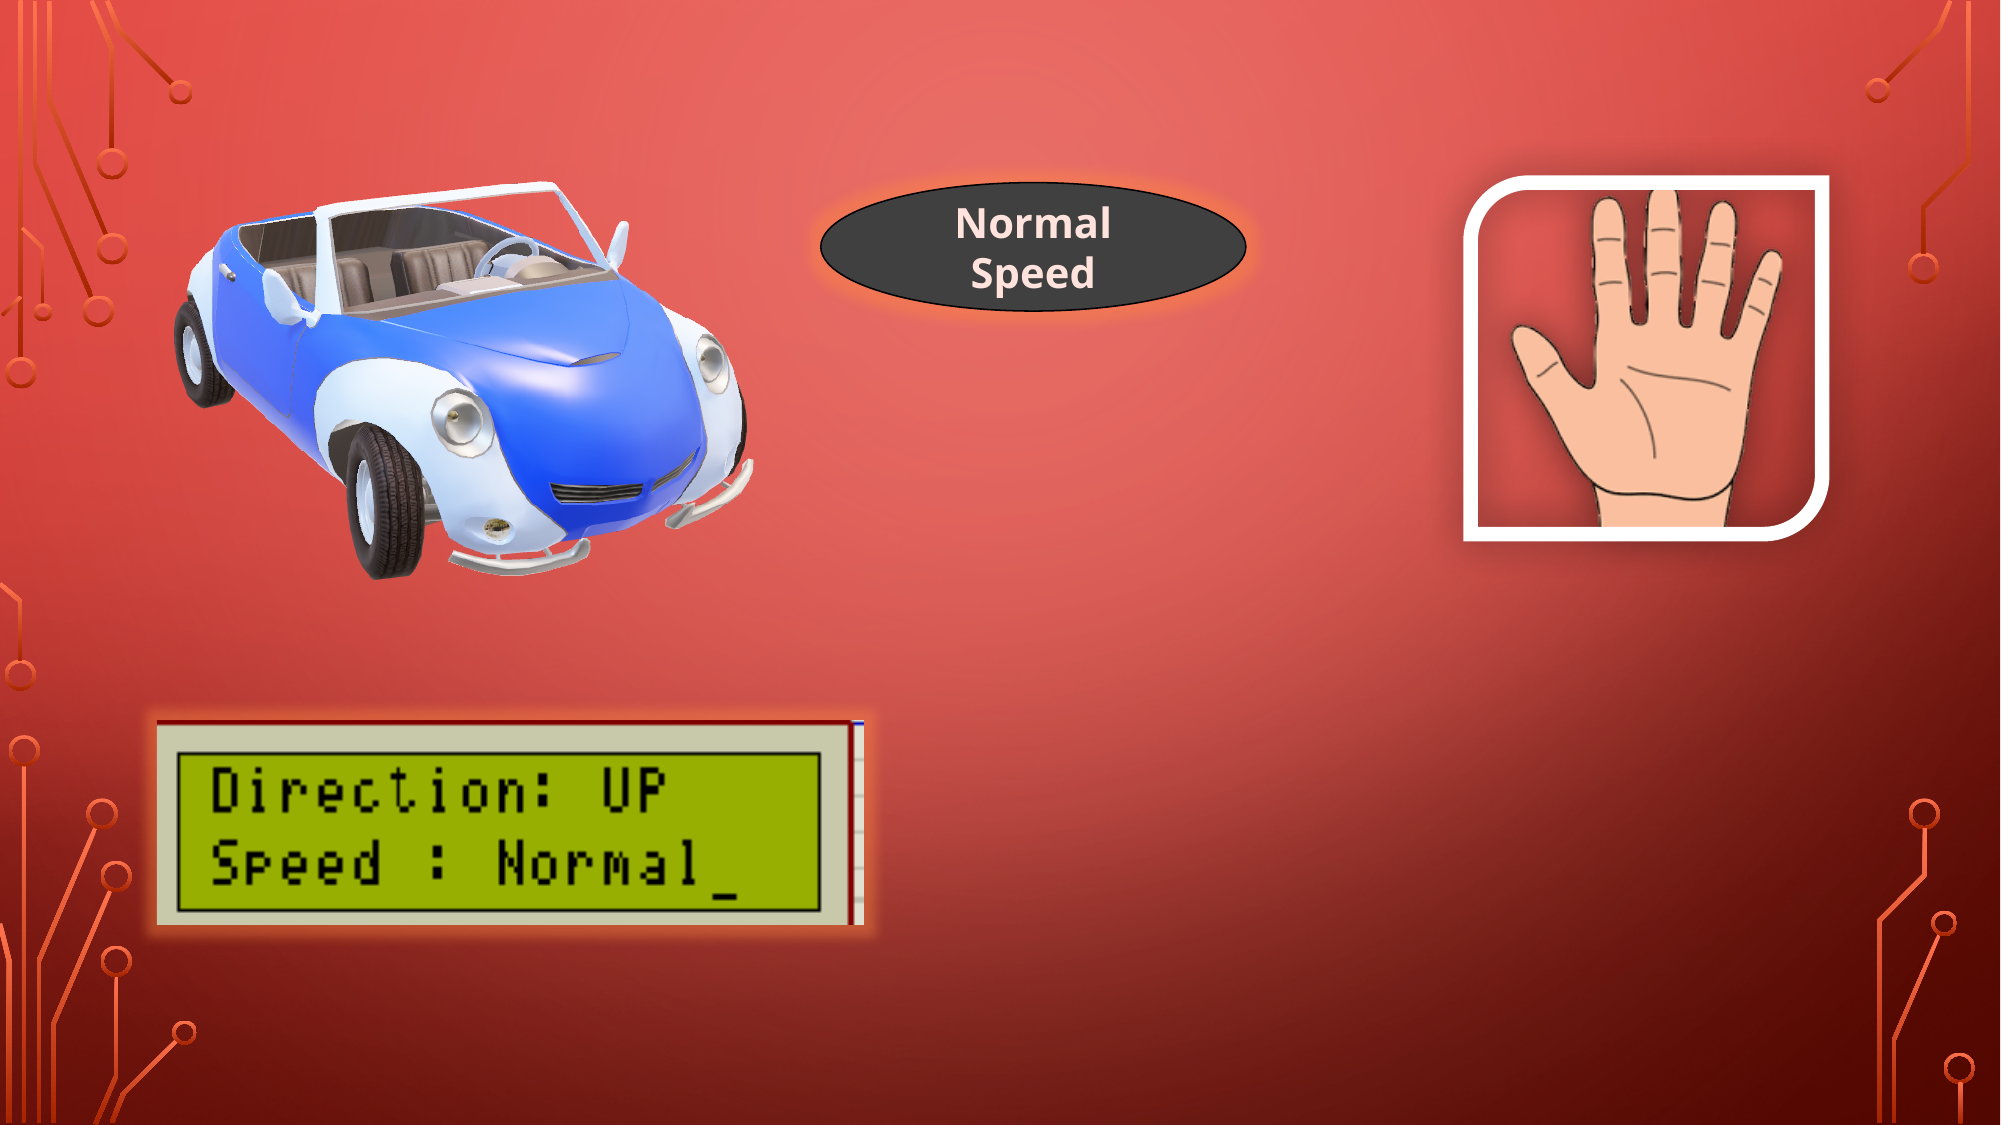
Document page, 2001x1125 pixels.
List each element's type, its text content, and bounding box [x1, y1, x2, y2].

picture [108, 50, 761, 585]
picture [156, 720, 865, 925]
picture [1470, 182, 1823, 535]
text_box Normal Speed [820, 181, 1247, 312]
